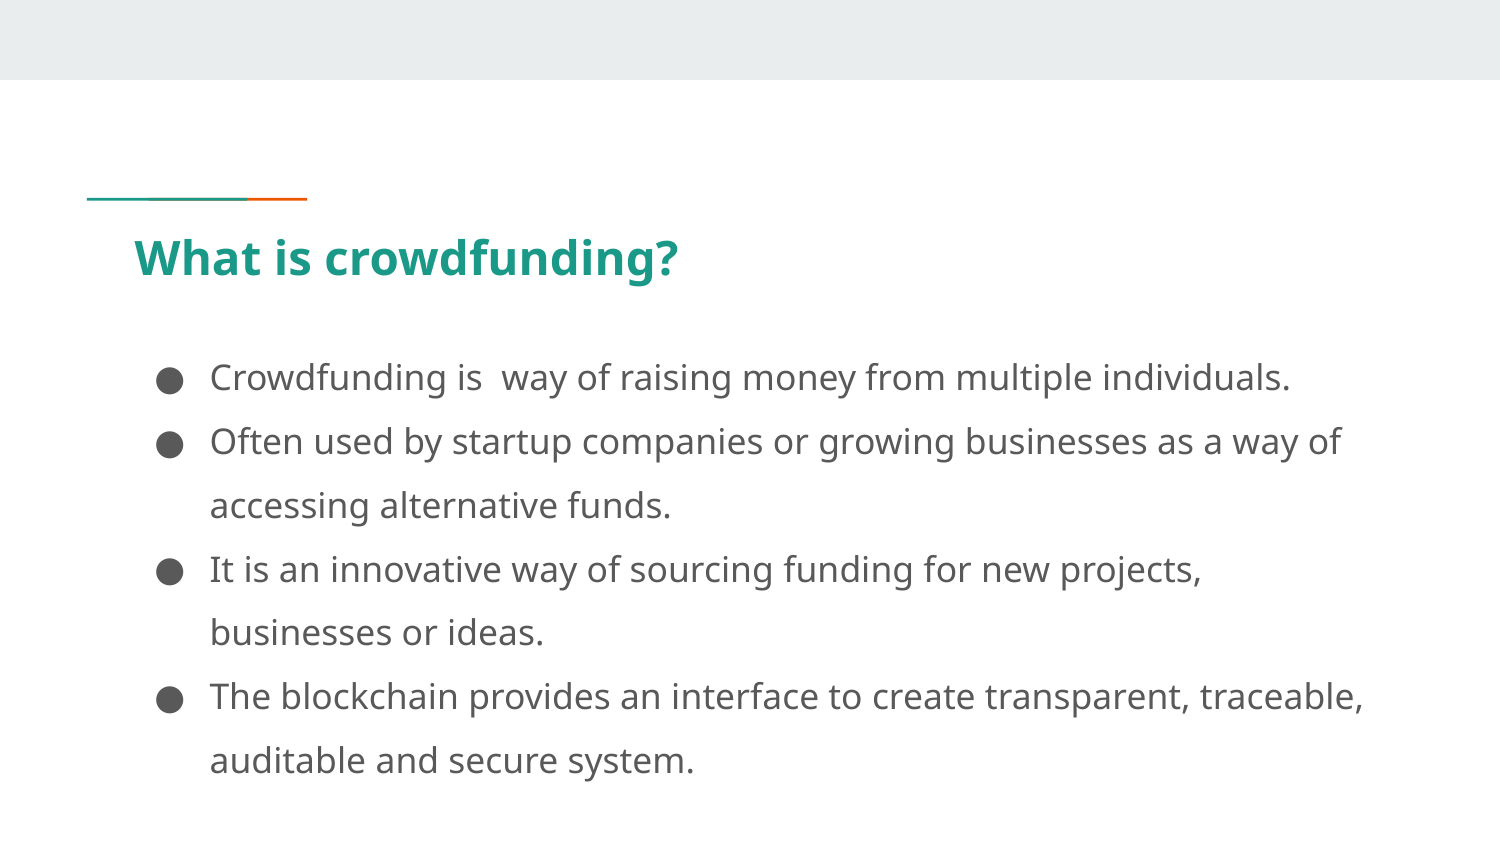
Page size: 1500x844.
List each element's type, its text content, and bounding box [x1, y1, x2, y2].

title What is crowdfunding? [119, 212, 1381, 301]
text_box Crowdfunding is way of raising money from multiple individuals. Often used by startup companies or growing businesses as a way of accessing alternative funds. It is an innovative way of sourcing funding for new projects, businesses or ideas. The blockchain provides an interface to create transparent, traceable, auditable and secure system. [119, 318, 1381, 796]
